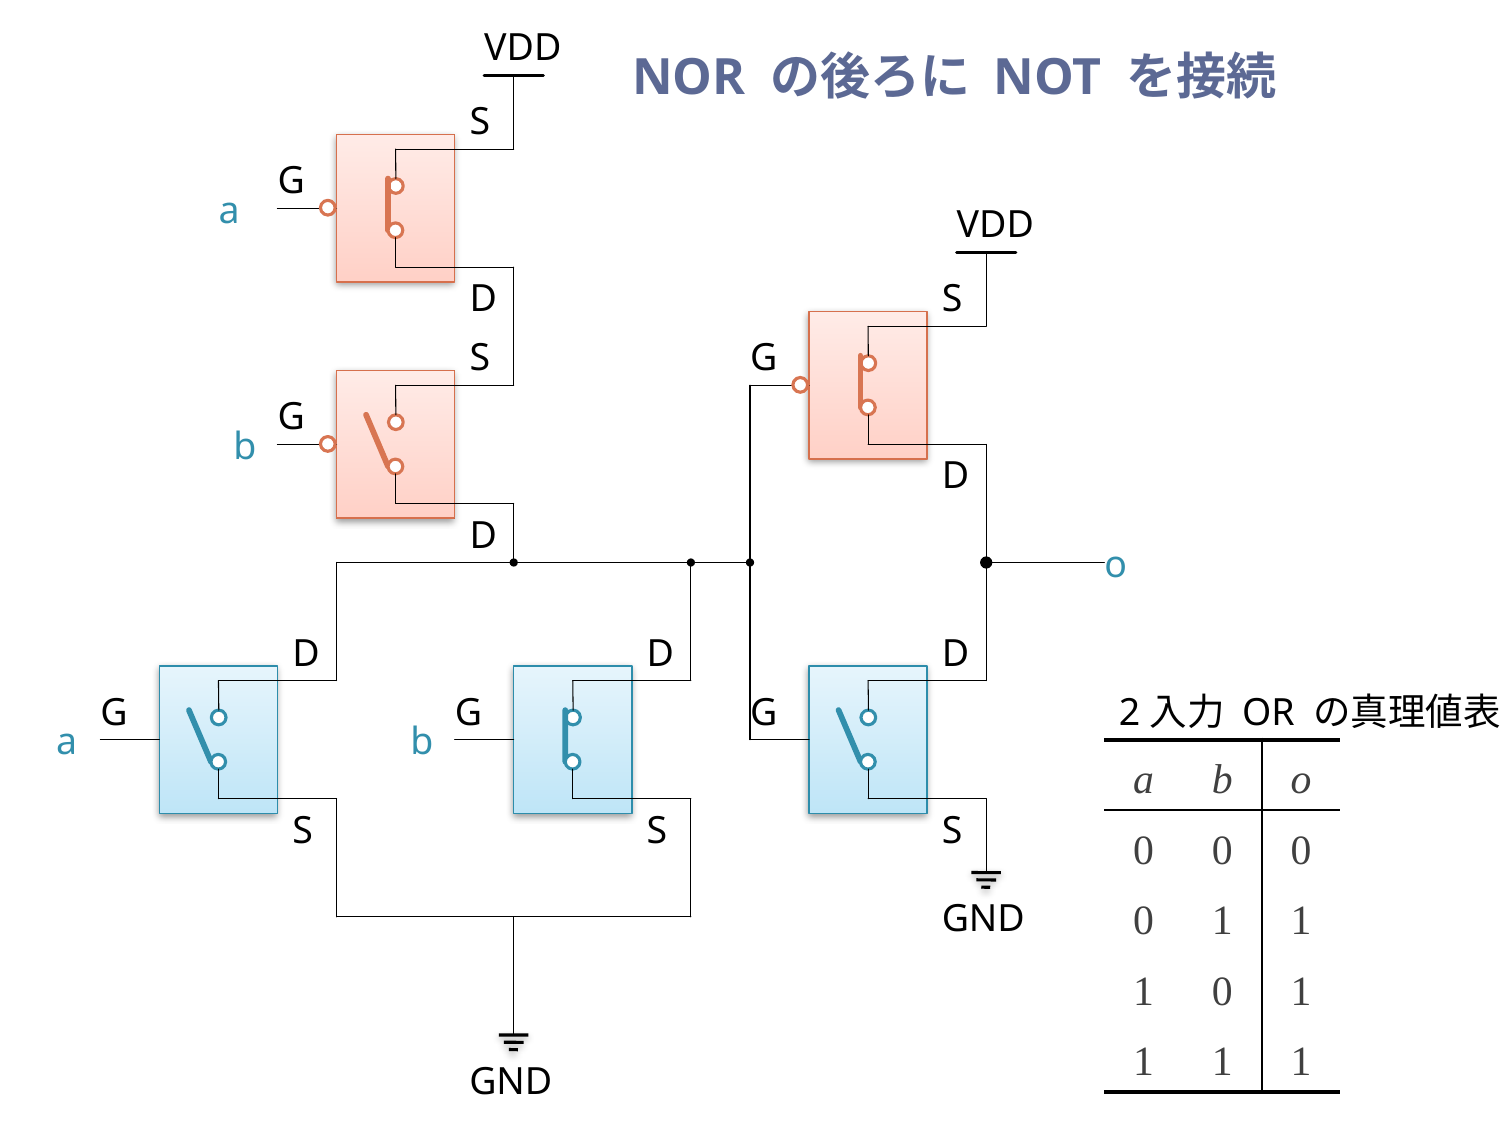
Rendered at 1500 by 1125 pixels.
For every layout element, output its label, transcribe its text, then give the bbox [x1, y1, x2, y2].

table_cell 1 [1263, 1022, 1340, 1090]
title NOR の後ろに NOT を接続 [616, 0, 1500, 150]
table_cell 1 [1104, 951, 1183, 1022]
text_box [454, 960, 529, 1110]
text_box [734, 266, 987, 504]
table_header a [1104, 742, 1183, 809]
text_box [941, 193, 1016, 327]
table_cell 0 [1183, 951, 1261, 1022]
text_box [926, 798, 1002, 947]
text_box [439, 621, 692, 859]
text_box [85, 621, 337, 859]
text_box a [203, 178, 257, 238]
table_header b [1183, 742, 1261, 809]
table_cell 0 [1263, 811, 1340, 881]
text_box 2入力 OR の真理値表 [1104, 680, 1341, 740]
table_cell 1 [1183, 881, 1261, 951]
table_cell 1 [1263, 881, 1340, 951]
text_box b [218, 414, 257, 474]
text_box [262, 89, 515, 325]
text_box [262, 326, 515, 563]
table_cell 1 [1263, 951, 1340, 1022]
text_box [469, 15, 544, 150]
table_cell 0 [1183, 811, 1261, 881]
text_box o [1089, 532, 1149, 593]
table_header o [1263, 742, 1340, 809]
table_cell 0 [1104, 811, 1183, 881]
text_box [734, 621, 987, 859]
table_cell 1 [1104, 1022, 1183, 1090]
text_box a [41, 710, 80, 770]
table_cell 1 [1183, 1022, 1261, 1090]
table_cell 0 [1104, 881, 1183, 951]
text_box b [395, 710, 434, 770]
